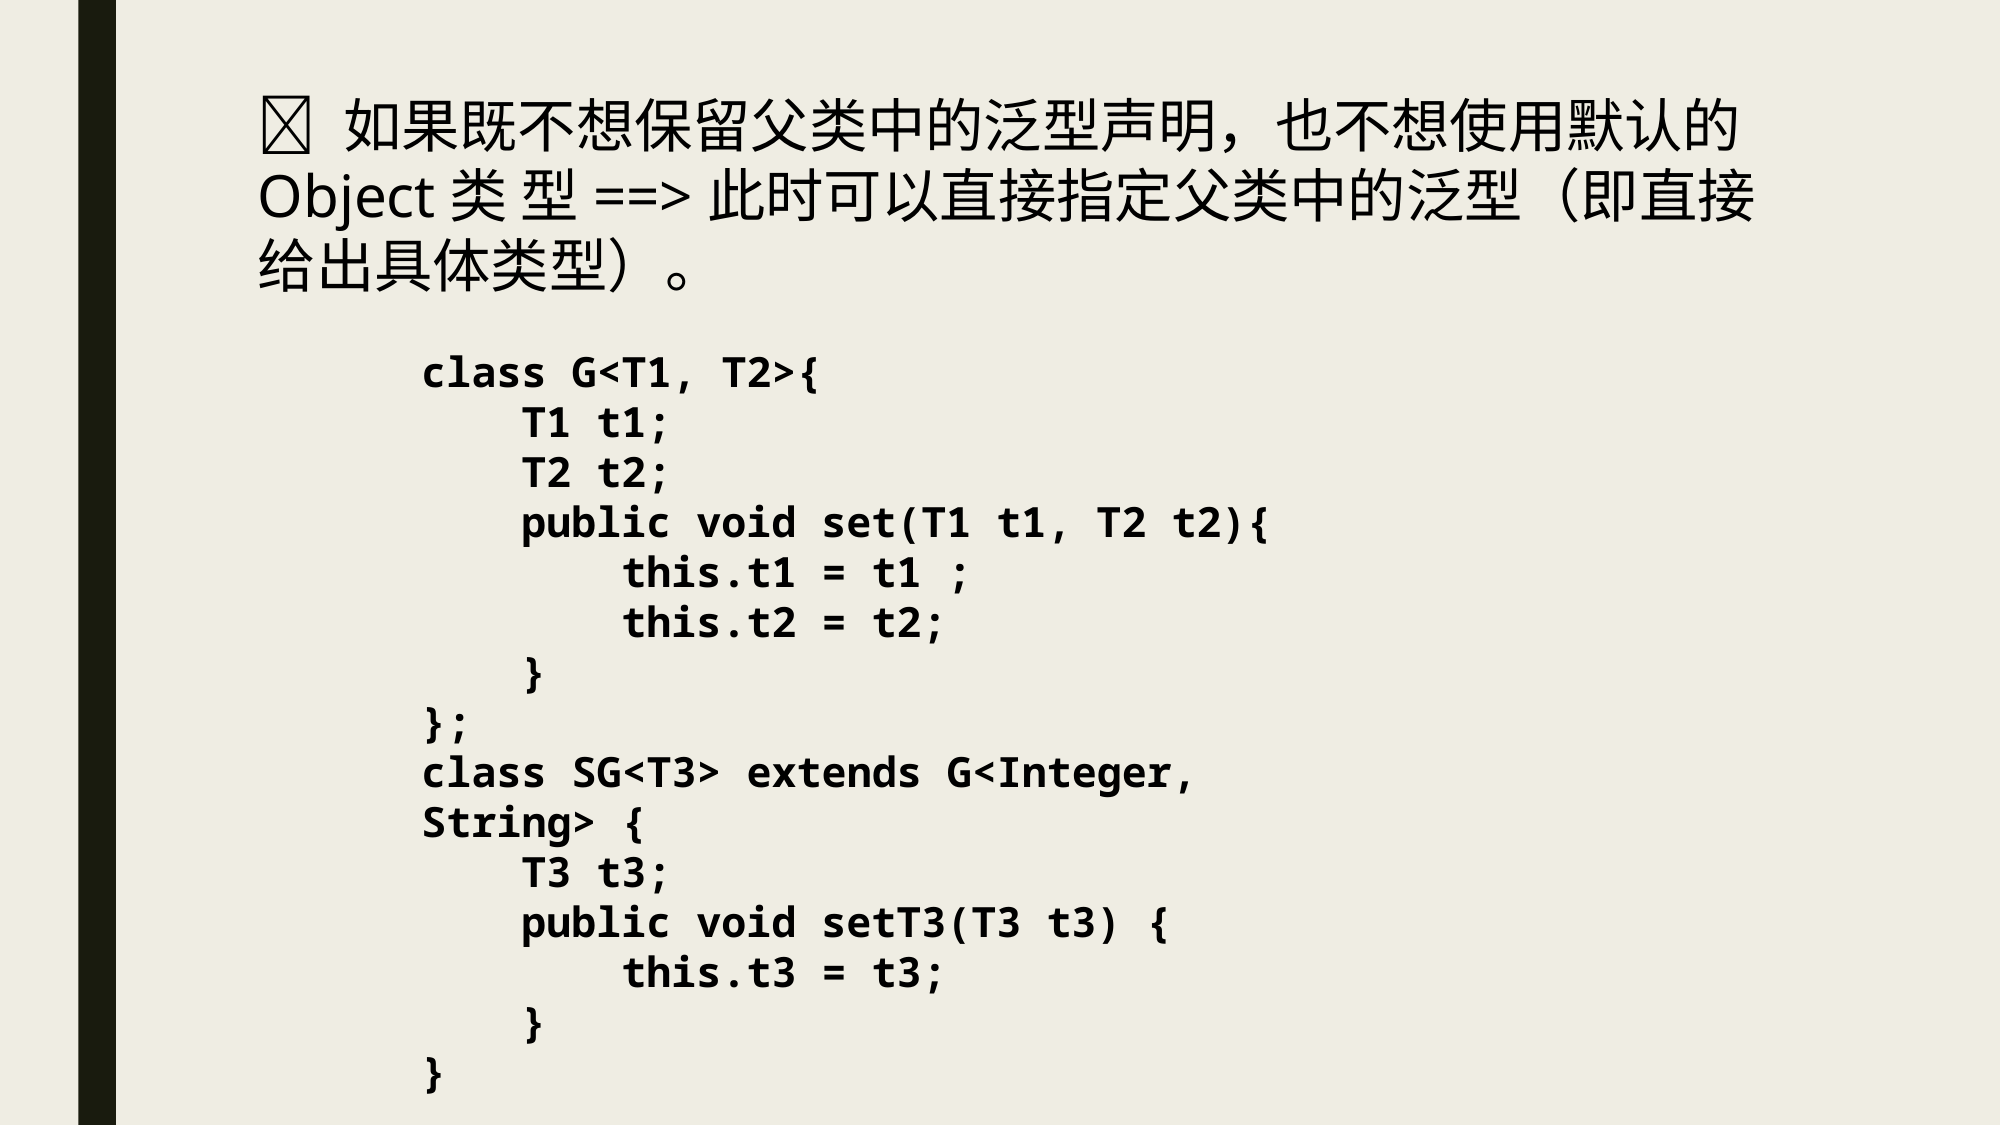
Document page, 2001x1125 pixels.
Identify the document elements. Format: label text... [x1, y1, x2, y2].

text_box  如果既不想保留父类中的泛型声明，也不想使用默认的Object类 型==>此时可以直接指定父类中的泛型（即直接给出具体类型）。 [243, 81, 1819, 306]
text_box class G<T1, T2>{ T1 t1; T2 t2; public void set(T1 t1, T2 t2){ this.t1 = t1 ; this.t2 = t2; } }; class SG<T3> extends G<Integer, String> { T3 t3; public void setT3(T3 t3) { this.t3 = t3; } } [406, 338, 1394, 1104]
